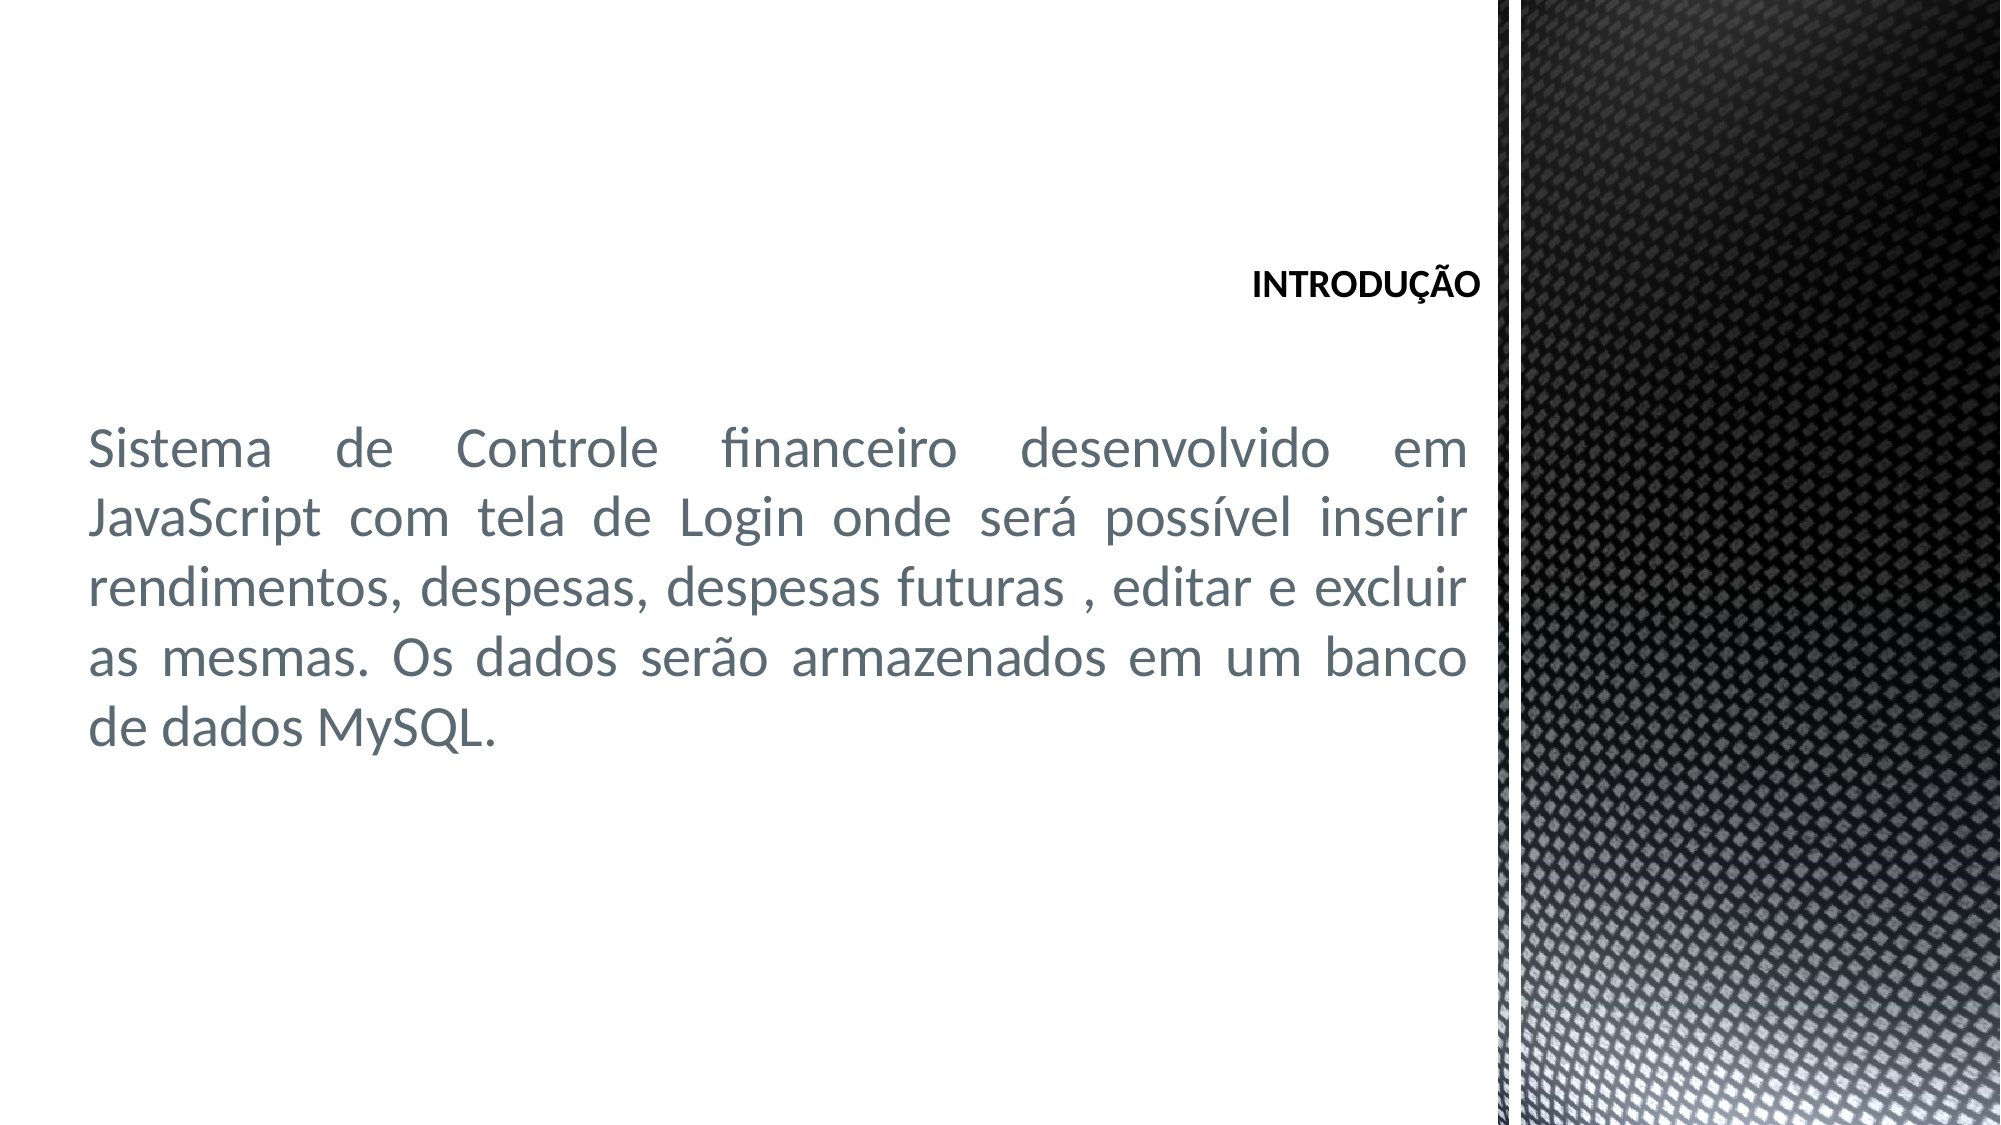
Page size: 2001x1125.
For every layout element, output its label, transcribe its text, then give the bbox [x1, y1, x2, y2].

subtitle Sistema de Controle financeiro desenvolvido em JavaScript com tela de Login onde será possível inserir rendimentos, despesas, despesas futuras , editar e excluir as mesmas. Os dados serão armazenados em um banco de dados MySQL. [73, 401, 1485, 934]
picture [1498, 0, 2000, 1125]
title INTRODUÇÃO [75, 42, 1496, 313]
